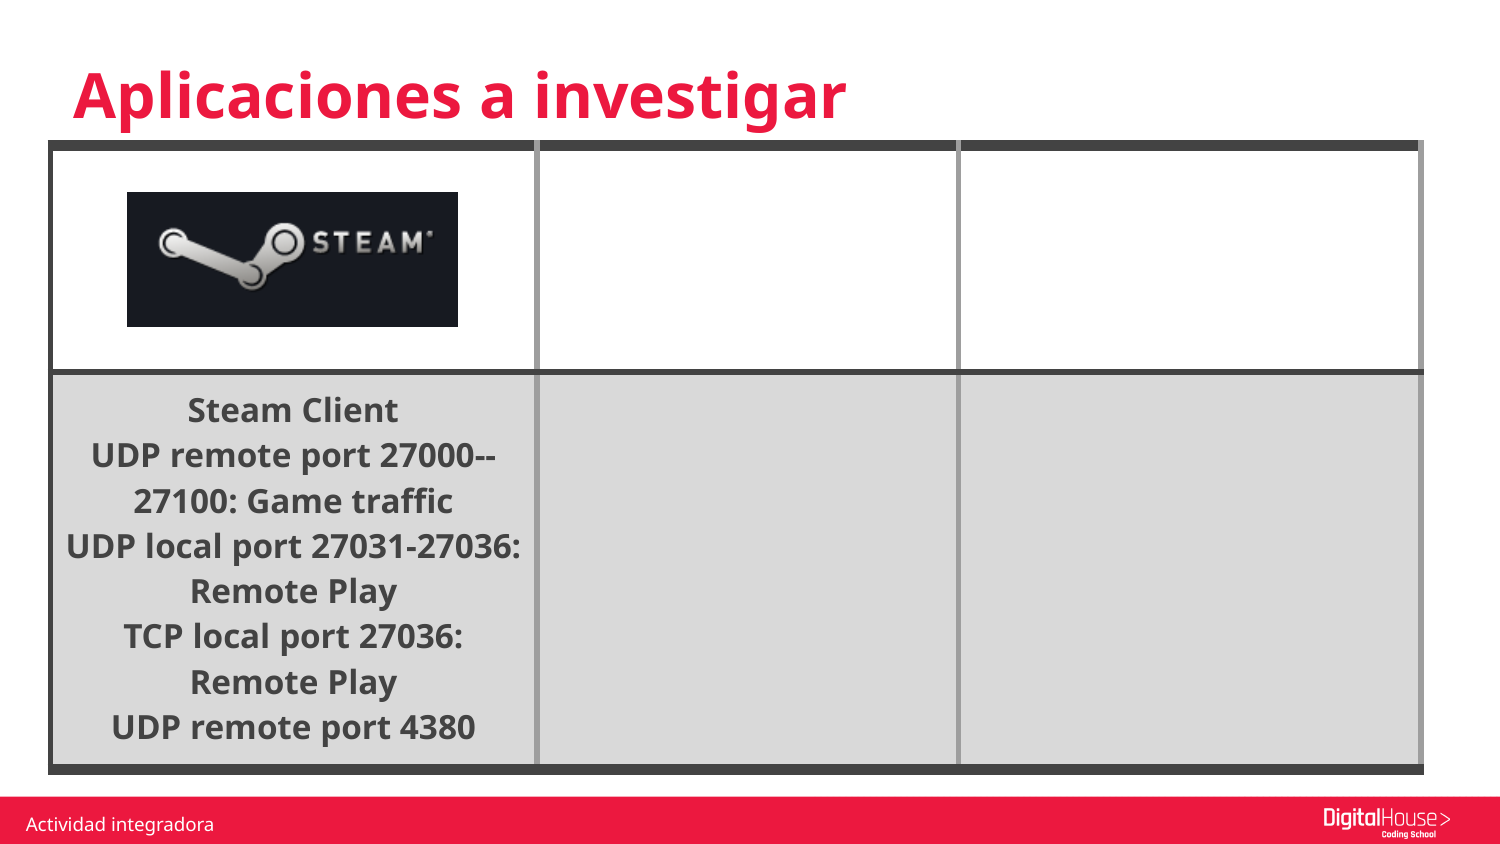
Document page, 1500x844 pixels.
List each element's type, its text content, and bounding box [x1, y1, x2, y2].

table_cell [961, 375, 1418, 764]
text_box Aplicaciones a investigar [58, 42, 953, 146]
table_cell Steam Client UDP remote port 27000--27100: Game traffic UDP local port 27031-27036: Remote Play TCP local port 27036: Remote Play UDP remote port 4380 [53, 375, 534, 764]
table_header [540, 151, 956, 369]
table_cell [540, 375, 956, 764]
picture [127, 192, 458, 328]
table_header [961, 151, 1418, 369]
table_header [53, 151, 534, 369]
picture [1324, 808, 1450, 839]
